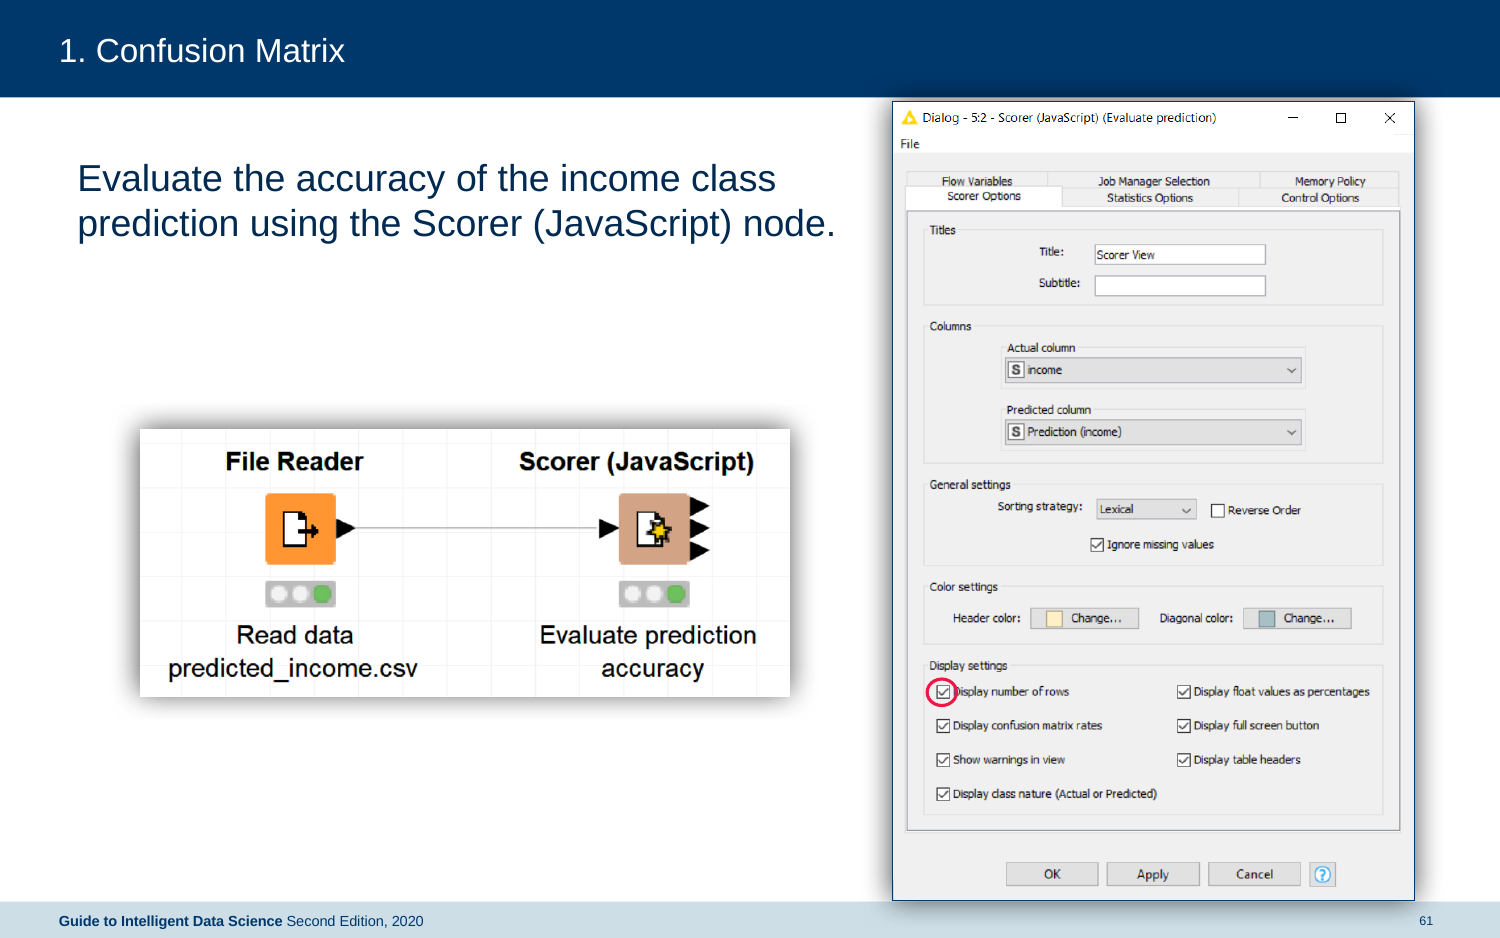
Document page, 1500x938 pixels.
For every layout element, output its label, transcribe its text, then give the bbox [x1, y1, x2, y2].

picture [139, 429, 790, 697]
slide_number 61 [1411, 900, 1442, 938]
list Evaluate the accuracy of the income class prediction using the Scorer (JavaScript) node. [77, 124, 868, 274]
footer Guide to Intelligent Data Science Second Edition, 2020 [58, 900, 717, 938]
picture [891, 101, 1415, 901]
title 1. Confusion Matrix [58, 28, 1442, 70]
